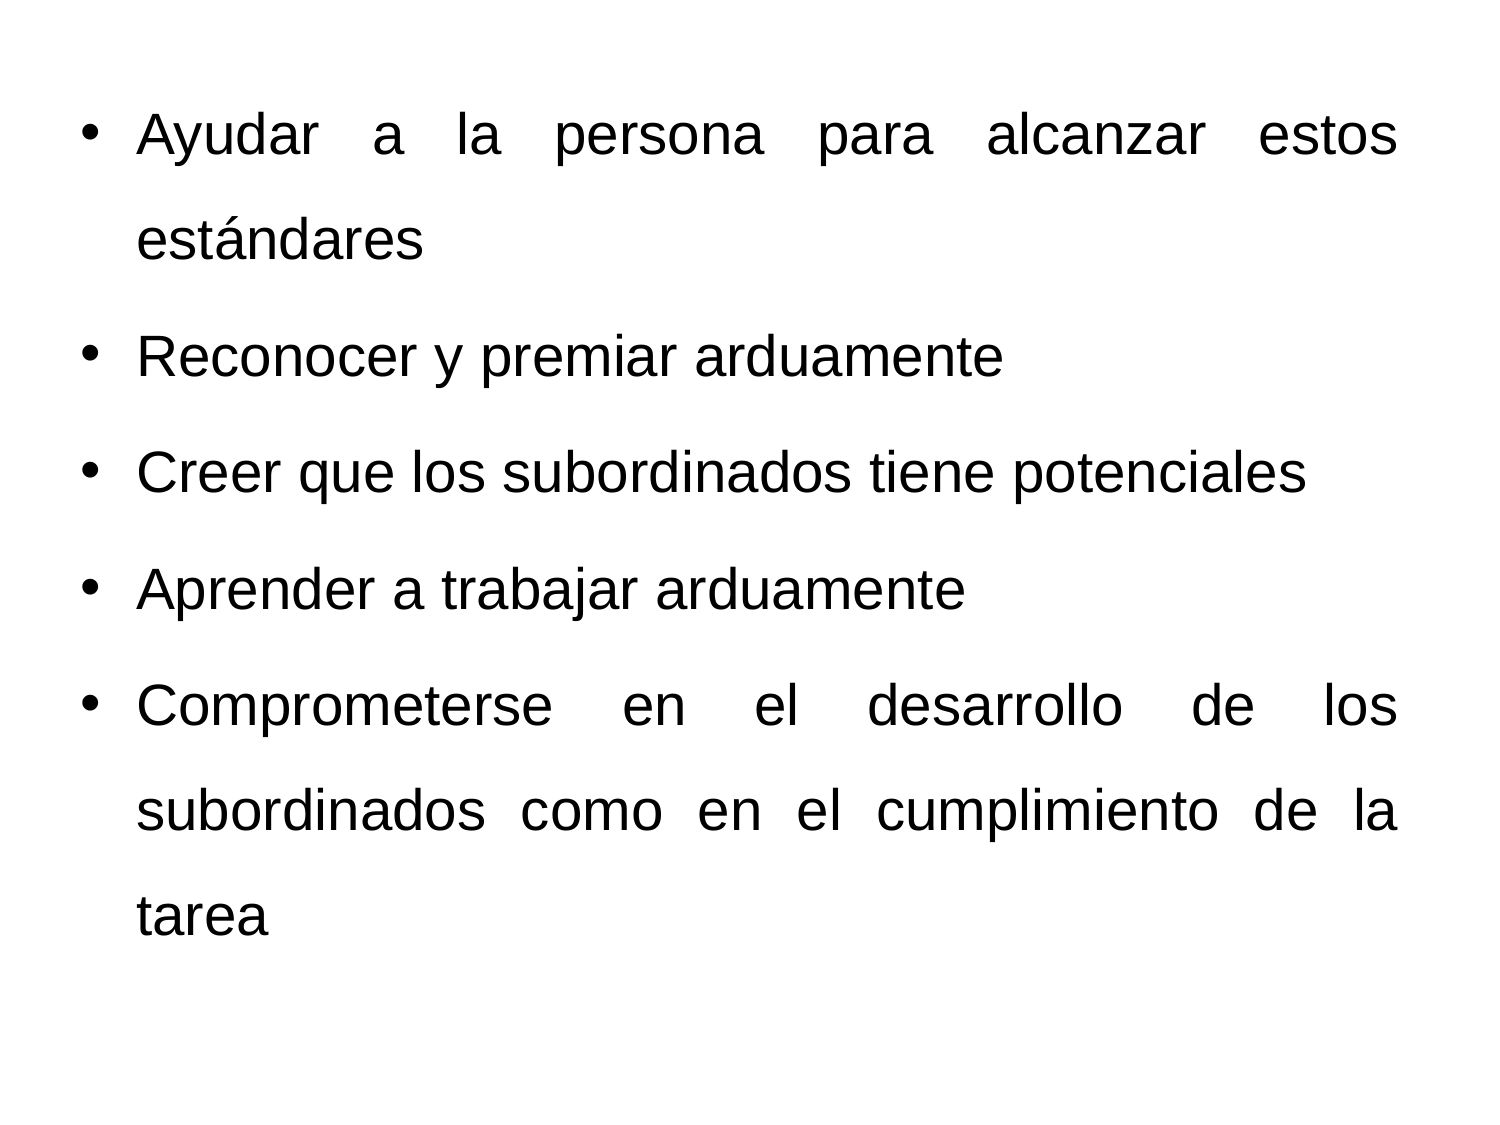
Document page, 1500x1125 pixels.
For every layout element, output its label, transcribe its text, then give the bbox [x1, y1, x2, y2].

list Ayudar a la persona para alcanzar estos estándares Reconocer y premiar arduamente Creer que los subordinados tiene potenciales Aprender a trabajar arduamente Comprometerse en el desarrollo de los subordinados como en el cumplimiento de la tarea [64, 0, 1415, 911]
